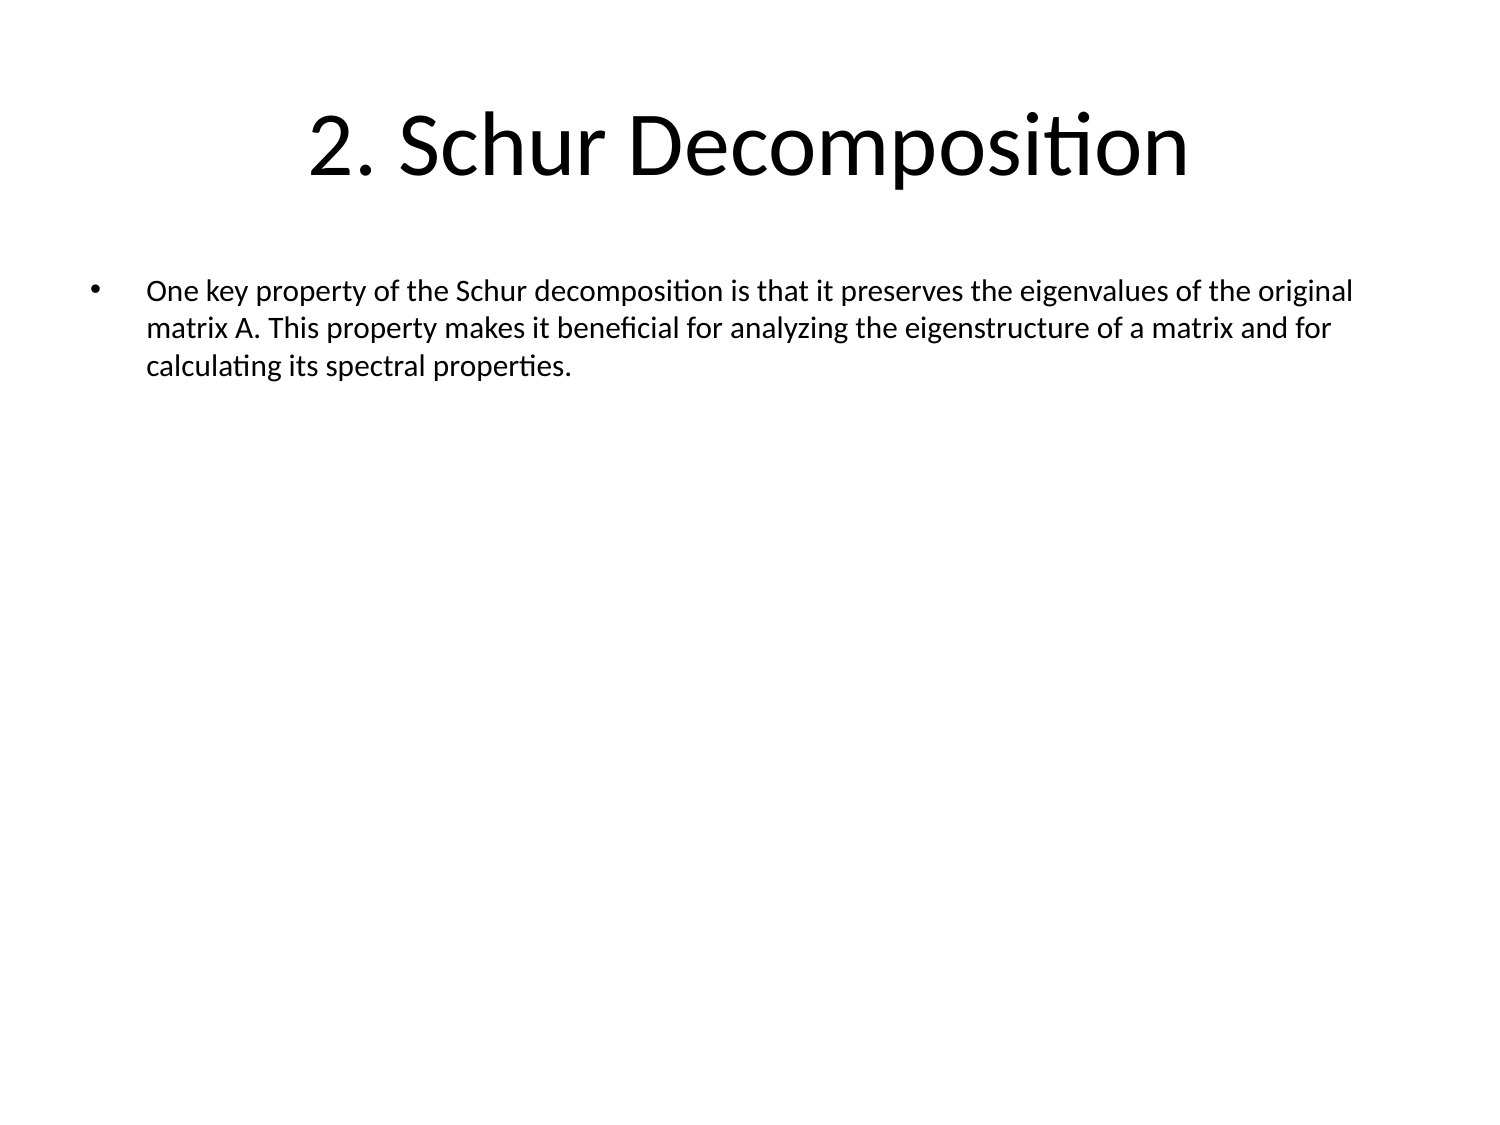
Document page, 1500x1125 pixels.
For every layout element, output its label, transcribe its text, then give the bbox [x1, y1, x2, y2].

title 2. Schur Decomposition [75, 45, 1425, 233]
list One key property of the Schur decomposition is that it preserves the eigenvalues of the original matrix A. This property makes it beneficial for analyzing the eigenstructure of a matrix and for calculating its spectral properties. [75, 262, 1425, 1005]
